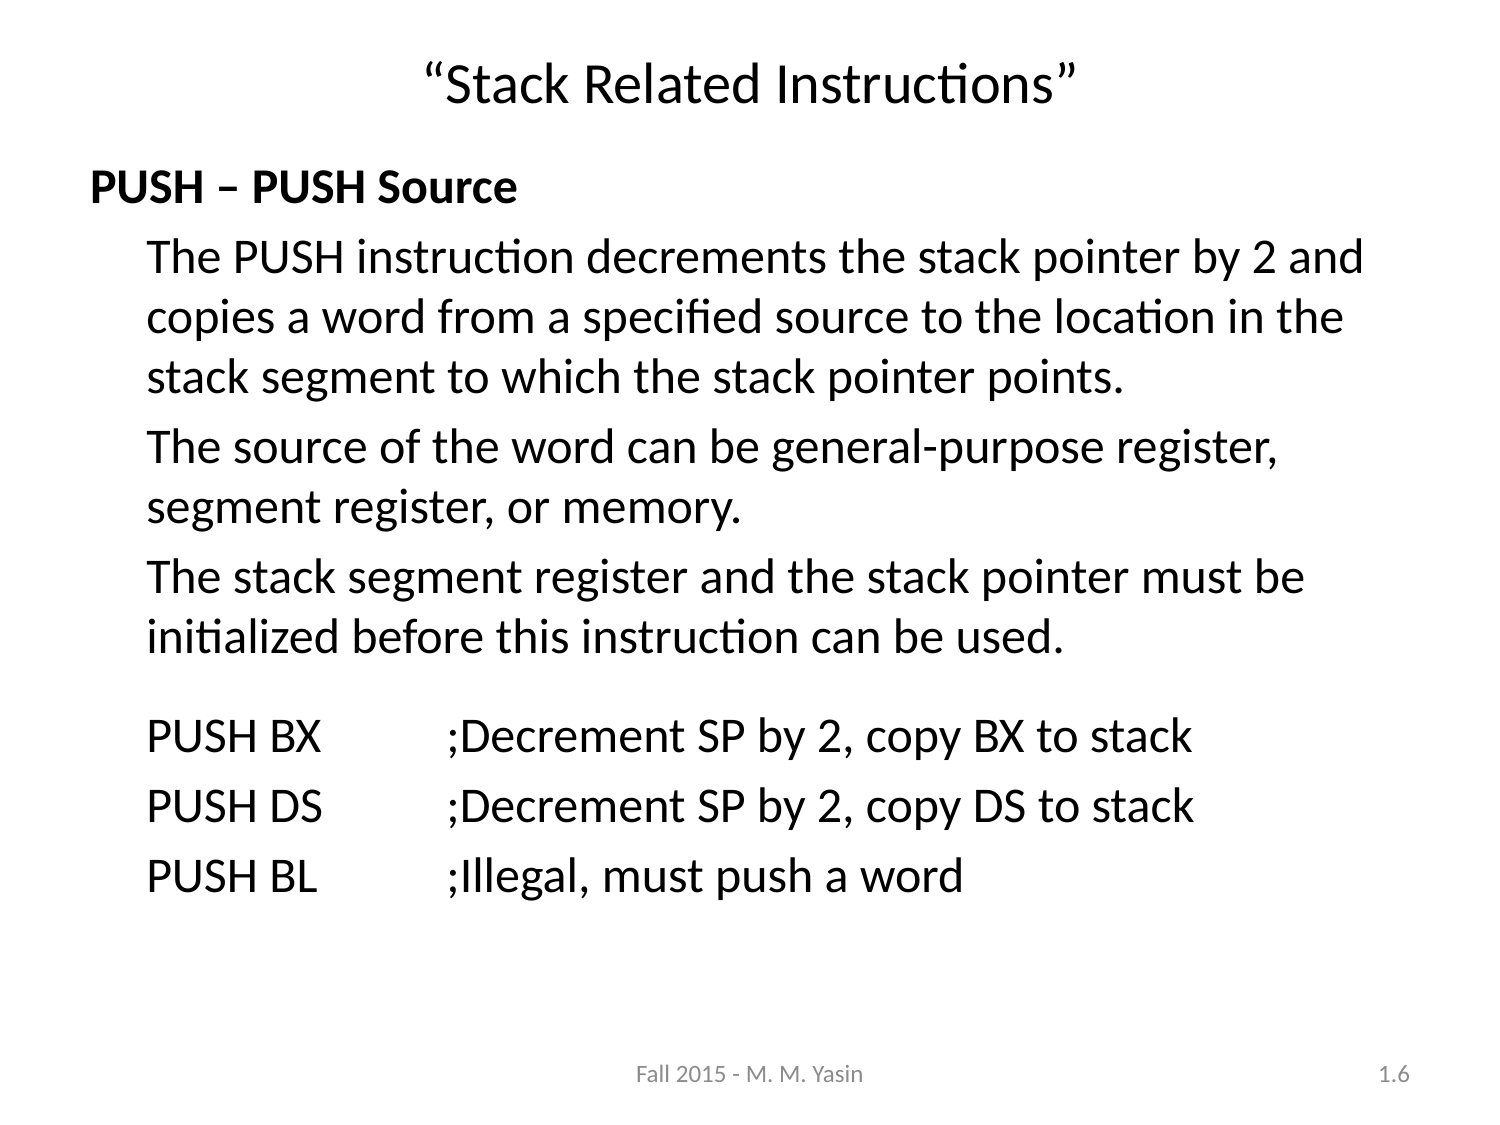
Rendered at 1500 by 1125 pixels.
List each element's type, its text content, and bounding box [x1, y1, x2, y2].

list “Stack Related Instructions” PUSH – PUSH Source The PUSH instruction decrements the stack pointer by 2 and copies a word from a specified source to the location in the stack segment to which the stack pointer points. The source of the word can be general-purpose register, segment register, or memory. The stack segment register and the stack pointer must be initialized before this instruction can be used. PUSH BX ;Decrement SP by 2, copy BX to stack PUSH DS ;Decrement SP by 2, copy DS to stack PUSH BL ;Illegal, must push a word [75, 37, 1425, 1000]
slide_number 1. [1074, 1042, 1425, 1103]
footer Fall 2015 - M. M. Yasin [512, 1042, 988, 1103]
